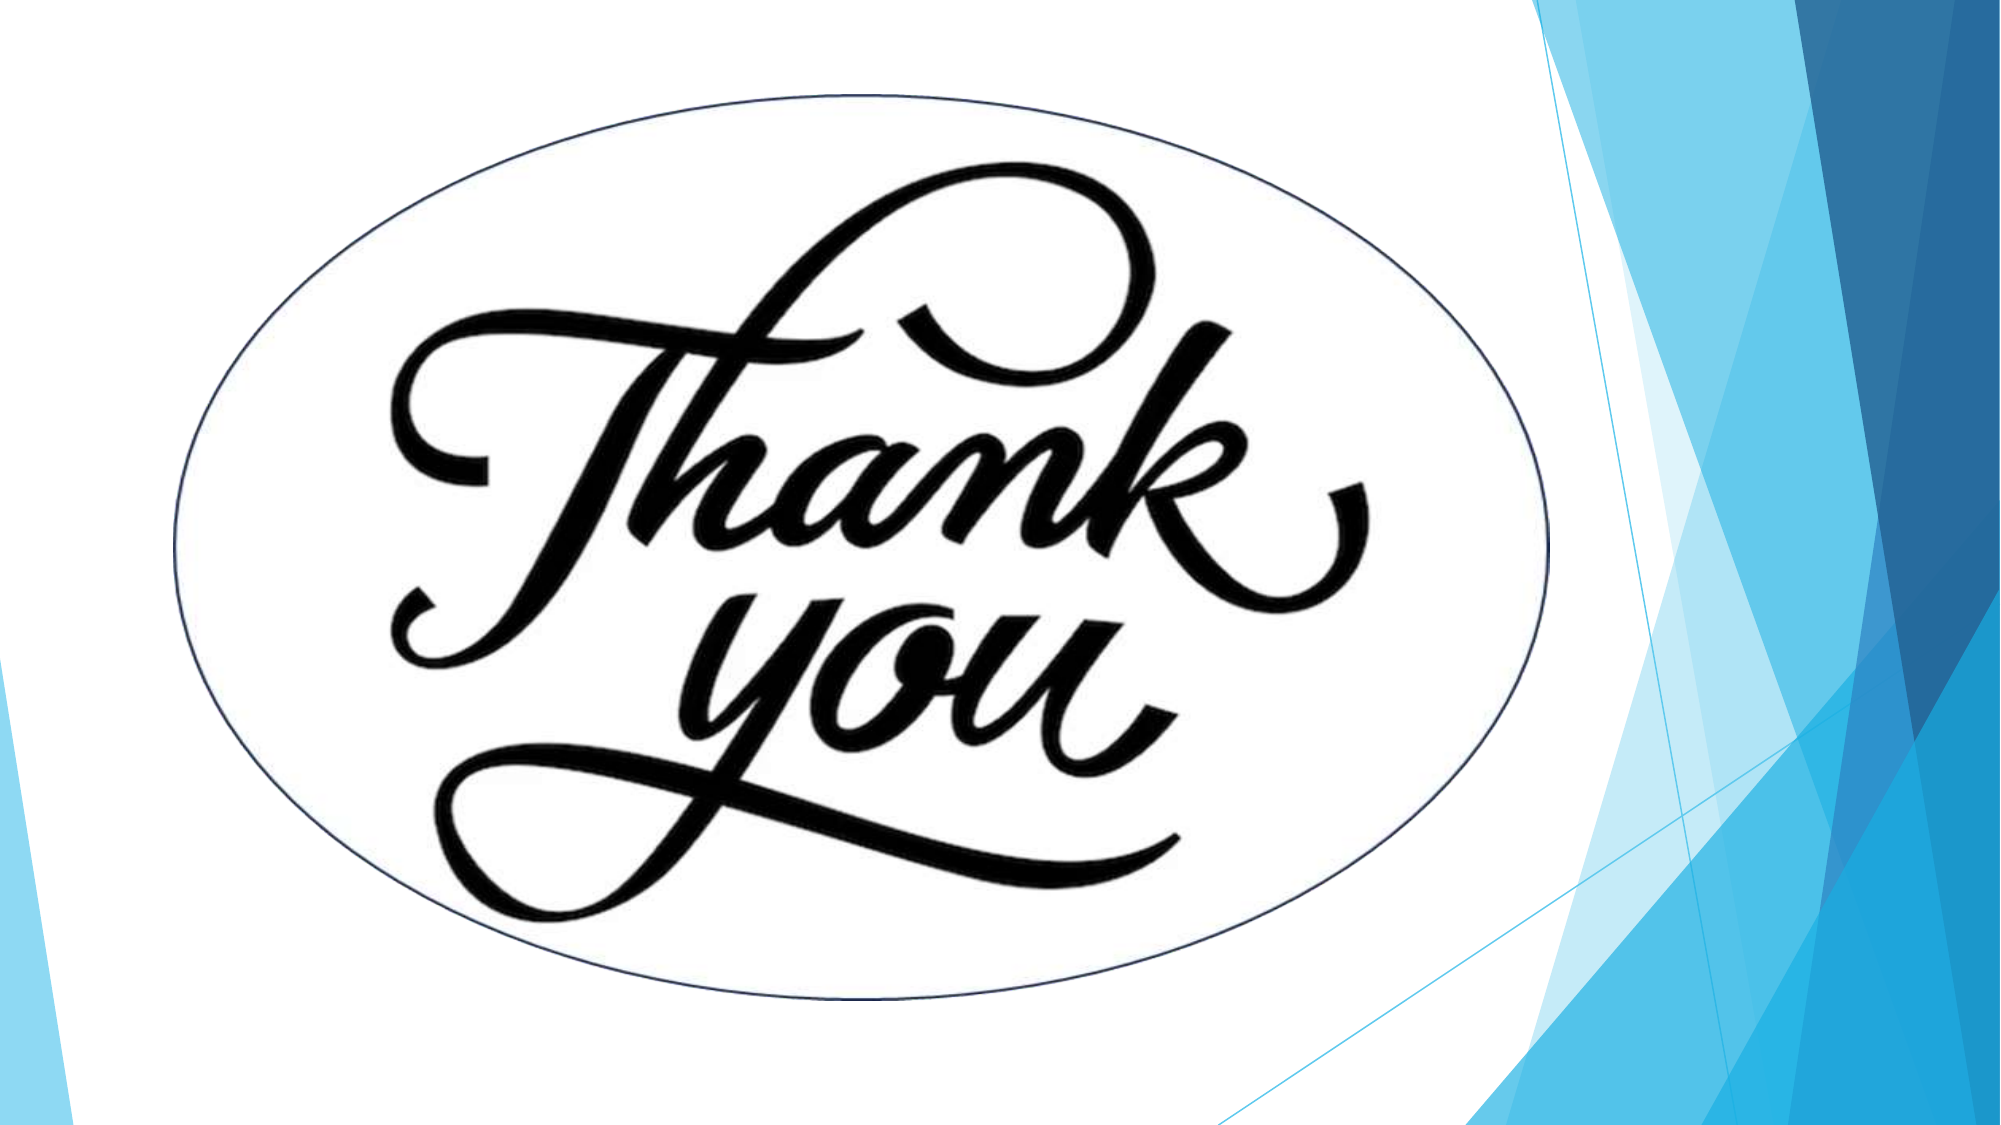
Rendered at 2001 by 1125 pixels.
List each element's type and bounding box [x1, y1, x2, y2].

picture [173, 94, 1551, 1002]
